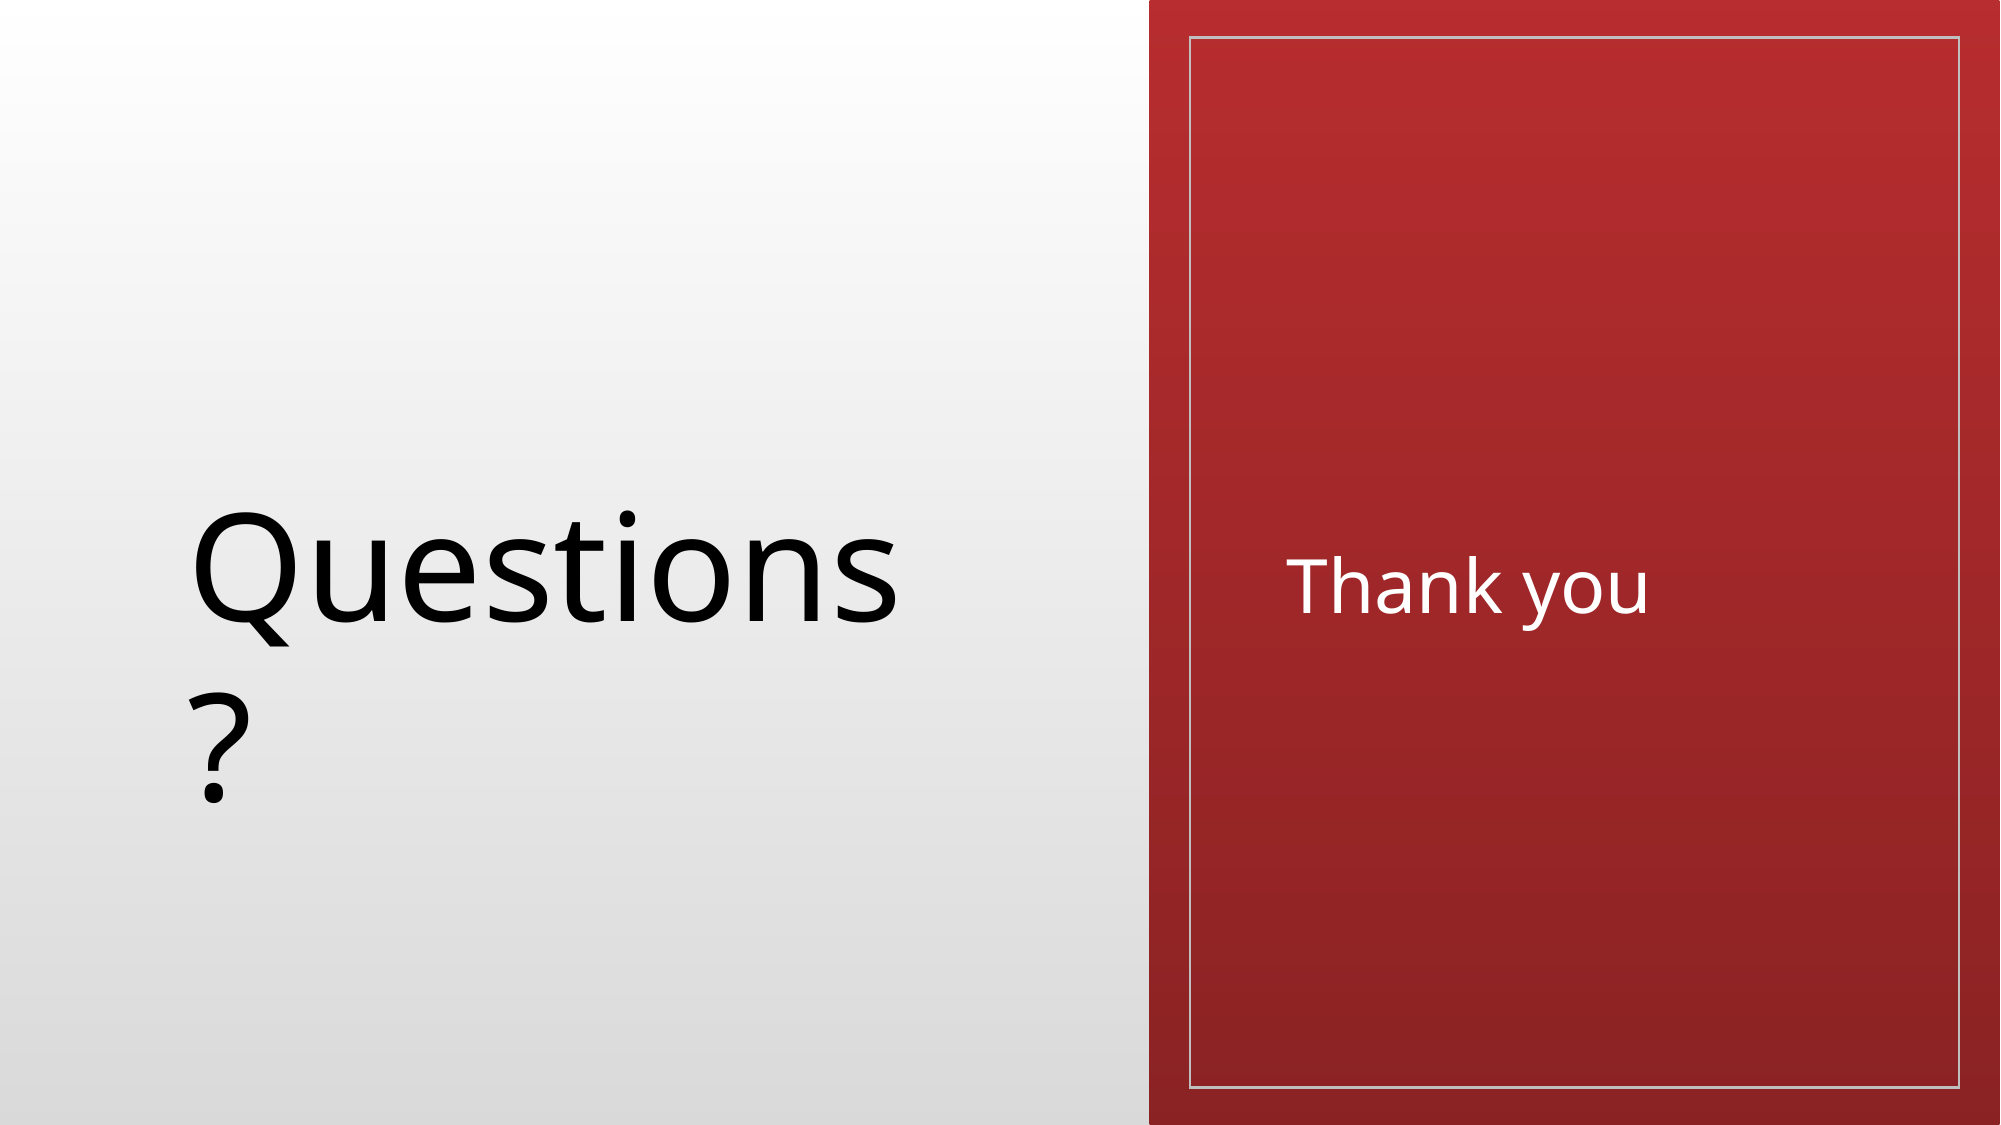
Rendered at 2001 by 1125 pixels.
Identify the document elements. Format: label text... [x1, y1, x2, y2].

text_box Questions? [173, 463, 953, 839]
title Thank you [1271, 349, 1917, 638]
